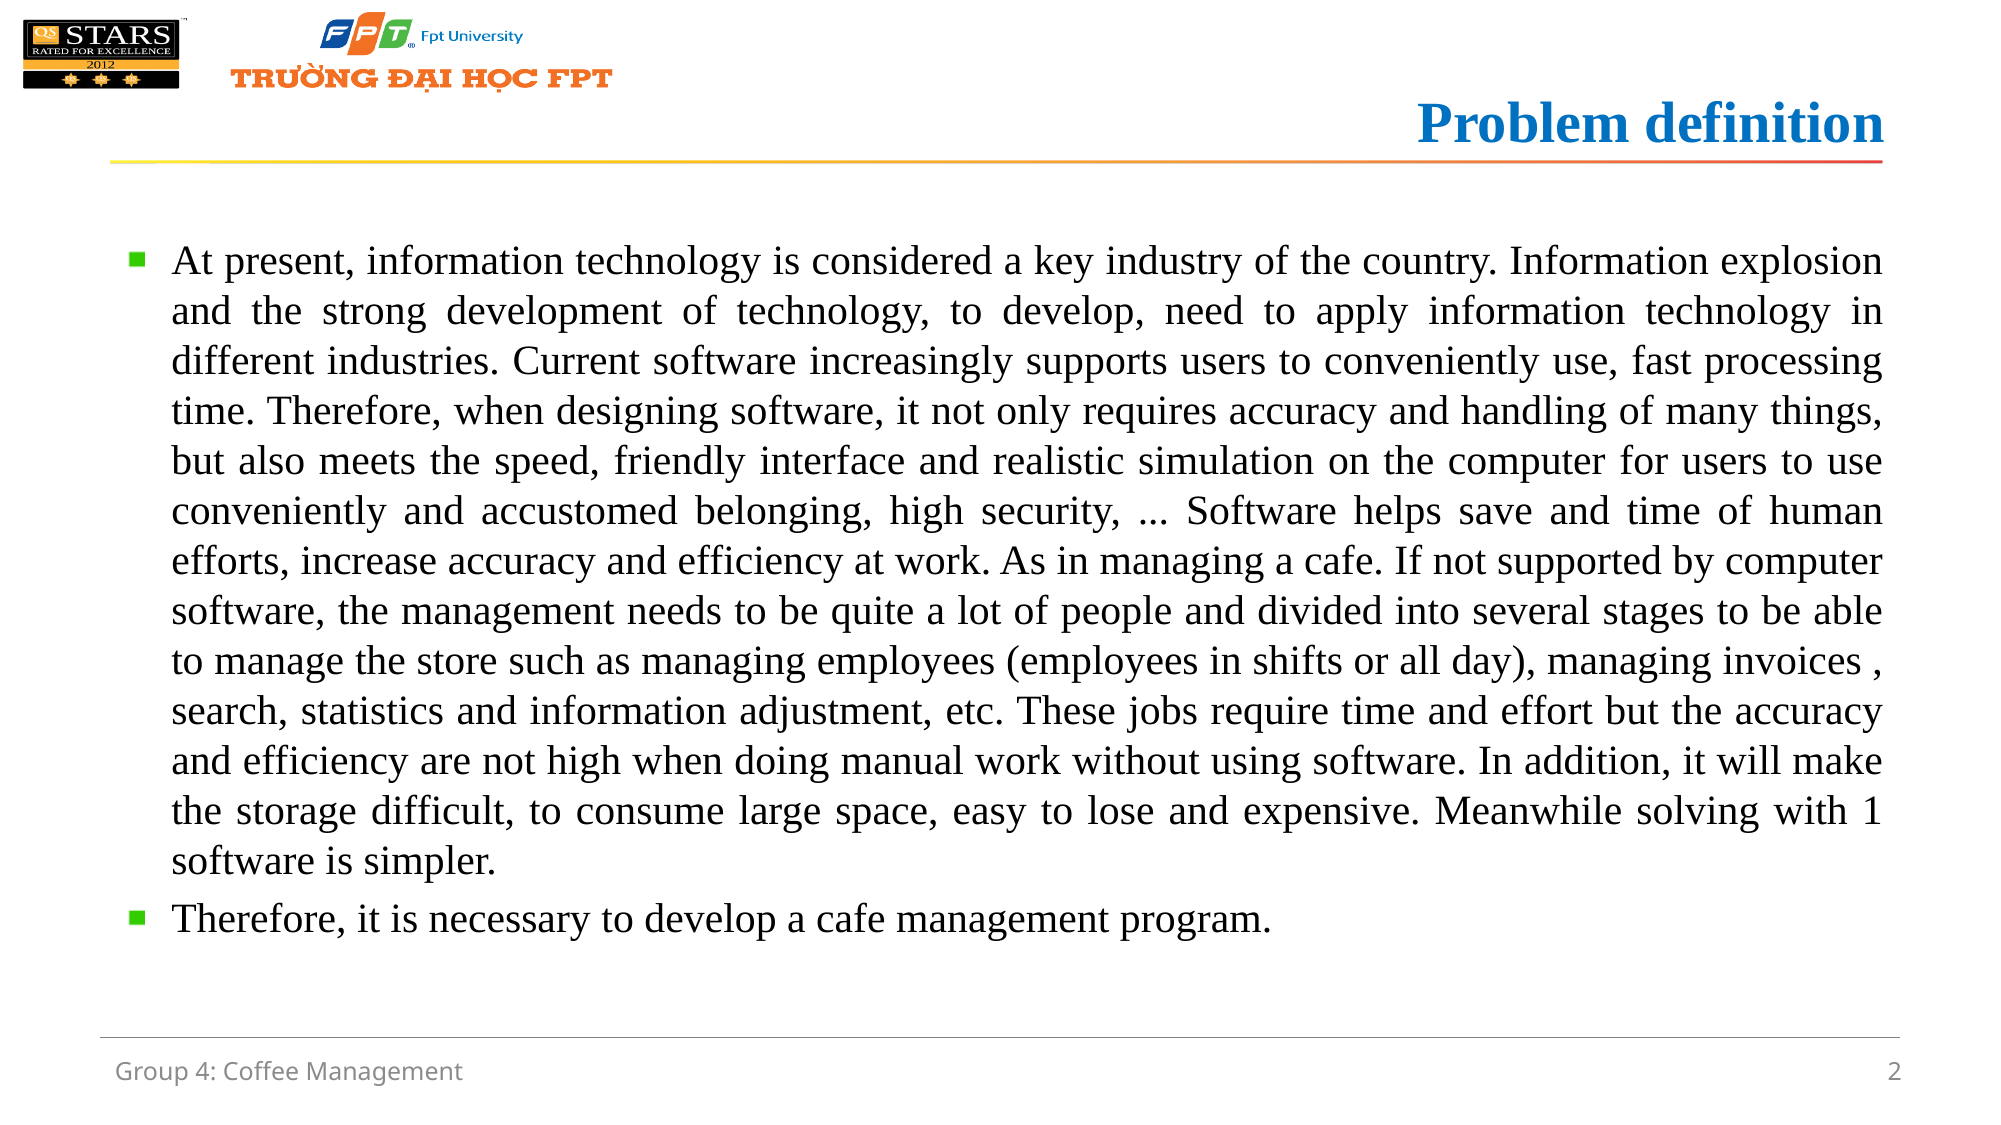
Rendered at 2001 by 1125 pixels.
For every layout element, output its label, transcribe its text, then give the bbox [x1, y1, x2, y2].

text_box Group 4: Coffee Management [99, 1040, 1434, 1100]
slide_number 2 [1449, 1042, 1917, 1103]
picture [114, 242, 145, 273]
picture [0, 0, 2000, 288]
title Problem definition [616, 24, 1901, 213]
list At present, information technology is considered a key industry of the country. Information explosion and the strong development of technology, to develop, need to apply information technology in different industries. Current software increasingly supports users to conveniently use, fast processing time. Therefore, when designing software, it not only requires accuracy and handling of many things, but also meets the speed, friendly interface and realistic simulation on the computer for users to use conveniently and accustomed belonging, high security, ... Software helps save and time of human efforts, increase accuracy and efficiency at work. As in managing a cafe. If not supported by computer software, the management needs to be quite a lot of people and divided into several stages to be able to manage the store such as managing employees (employees in shifts or all day), managing invoices , search, statistics and information adjustment, etc. These jobs require time and effort but the accuracy and efficiency are not high when doing manual work without using software. In addition, it will make the storage difficult, to consume large space, easy to lose and expensive. Meanwhile solving with 1 software is simpler. Therefore, it is necessary to develop a cafe management program. [99, 224, 1901, 1013]
picture [114, 901, 145, 931]
